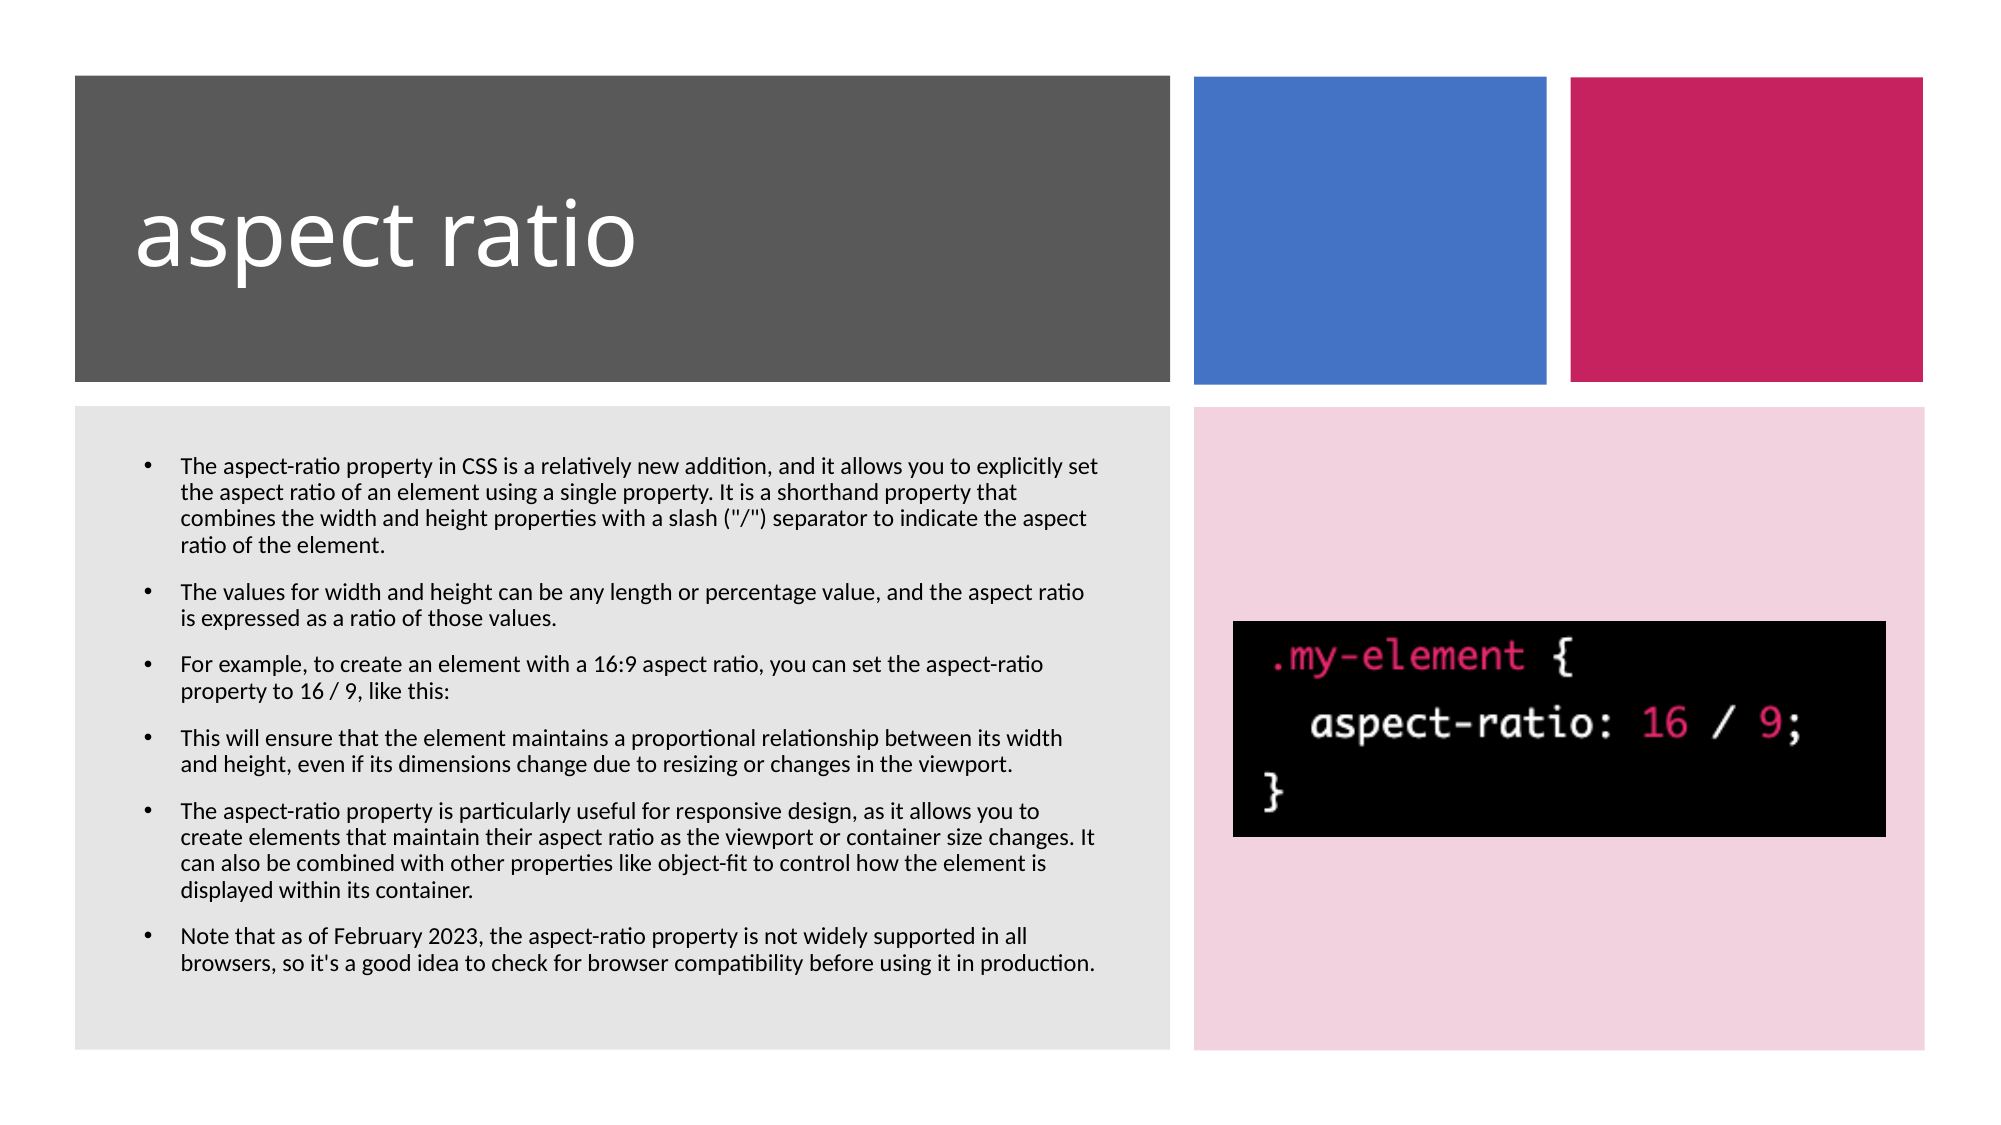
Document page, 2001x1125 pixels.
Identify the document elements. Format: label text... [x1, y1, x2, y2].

text_box [74, 75, 1171, 383]
text_box [1193, 76, 1548, 386]
text_box [1569, 76, 1924, 383]
list The aspect-ratio property in CSS is a relatively new addition, and it allows you to explicitly set the aspect ratio of an element using a single property. It is a shorthand property that combines the width and height properties with a slash ("/") separator to indicate the aspect ratio of the element. The values for width and height can be any length or percentage value, and the aspect ratio is expressed as a ratio of those values. For example, to create an element with a 16:9 aspect ratio, you can set the aspect-ratio property to 16 / 9, like this: This will ensure that the element maintains a proportional relationship between its width and height, even if its dimensions change due to resizing or changes in the viewport. The aspect-ratio property is particularly useful for responsive design, as it allows you to create elements that maintain their aspect ratio as the viewport or container size changes. It can also be combined with other properties like object-fit to control how the element is displayed within its container. Note that as of February 2023, the aspect-ratio property is not widely supported in all browsers, so it's a good idea to check for browser compatibility before using it in production. [128, 445, 1119, 1006]
text_box [1193, 406, 1926, 1052]
picture [1233, 621, 1886, 837]
title aspect ratio [119, 119, 1119, 354]
text_box [74, 405, 1171, 1051]
